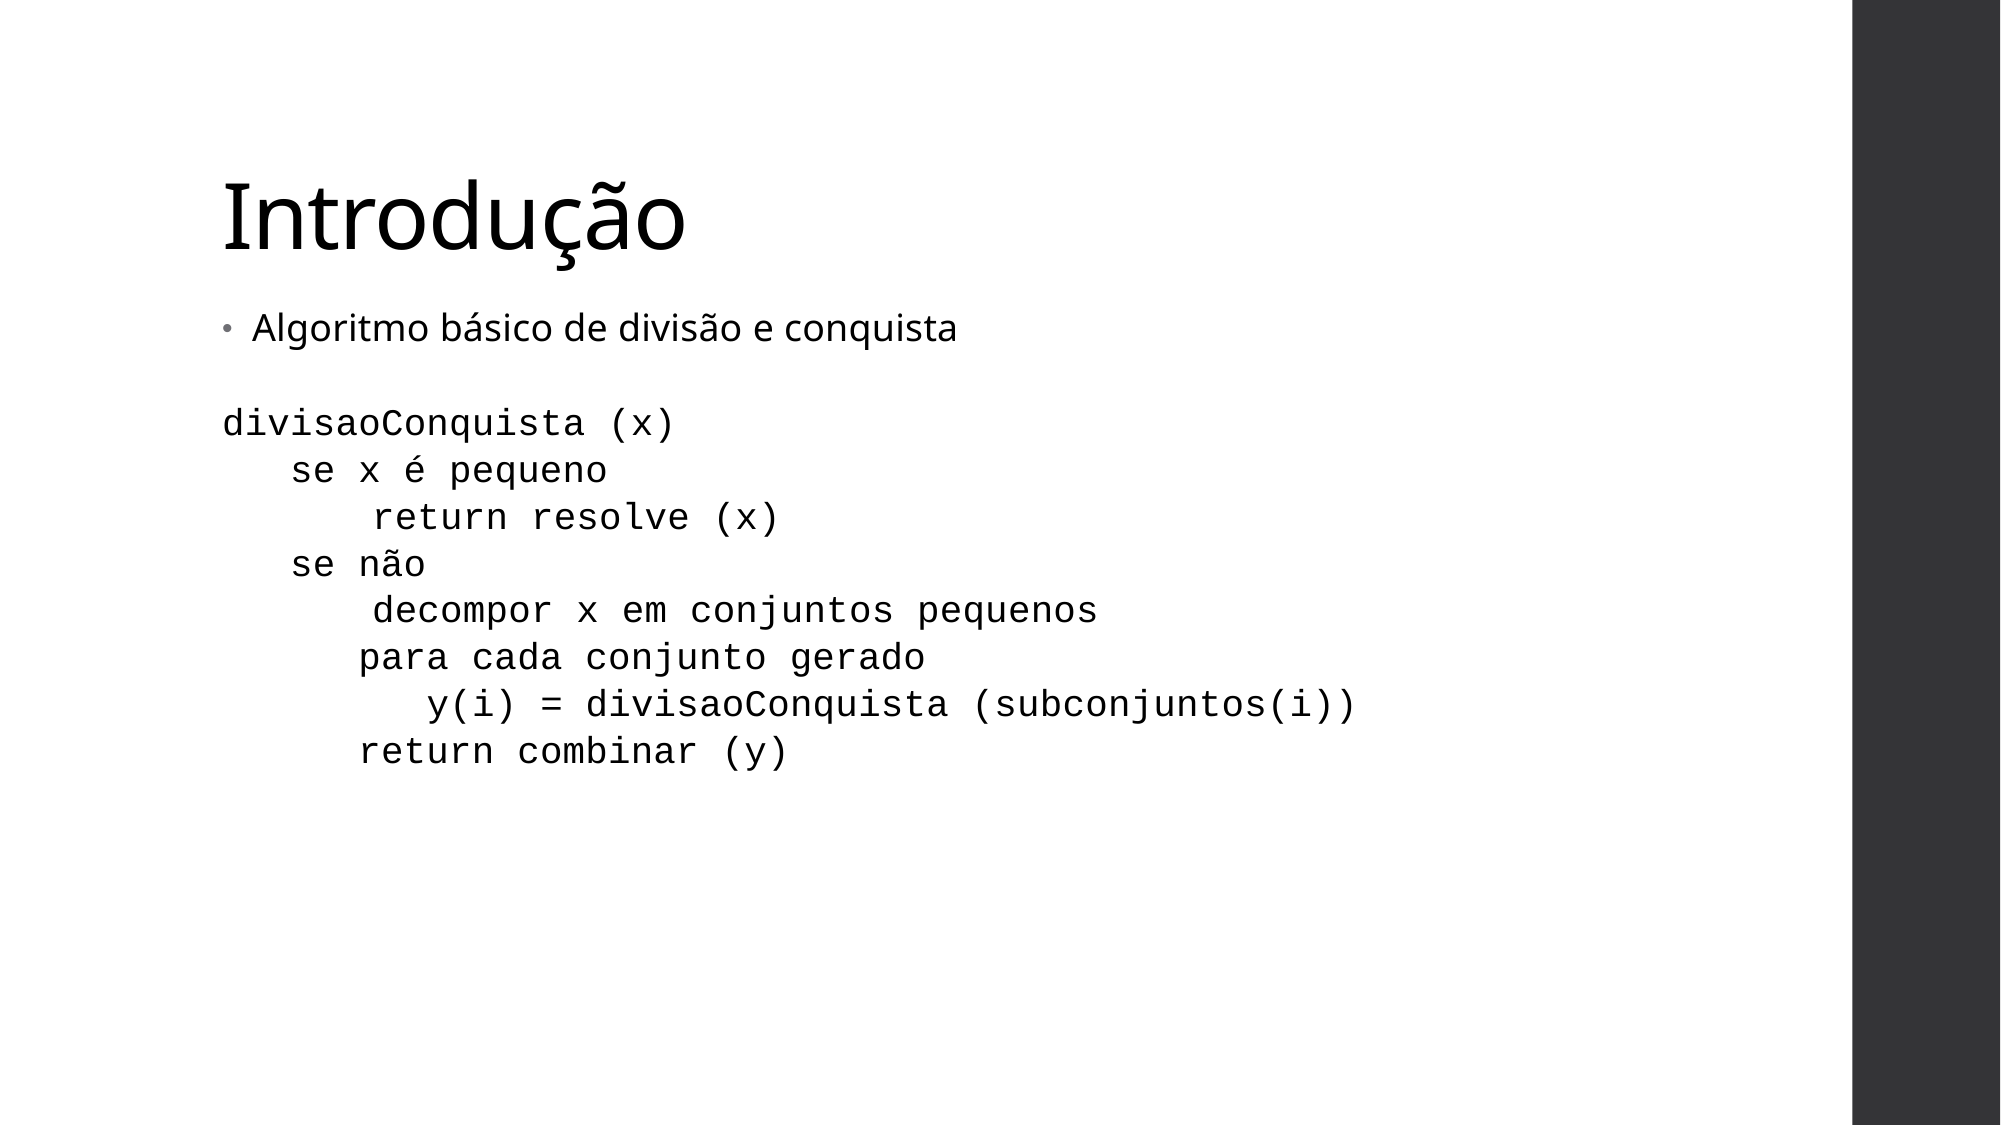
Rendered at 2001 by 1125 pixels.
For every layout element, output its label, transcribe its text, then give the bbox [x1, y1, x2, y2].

title Introdução [206, 60, 1797, 278]
list Algoritmo básico de divisão e conquista divisaoConquista (x) se x é pequeno return resolve (x) se não decompor x em conjuntos pequenos para cada conjunto gerado y(i) = divisaoConquista (subconjuntos(i)) return combinar (y) [206, 299, 1828, 1014]
